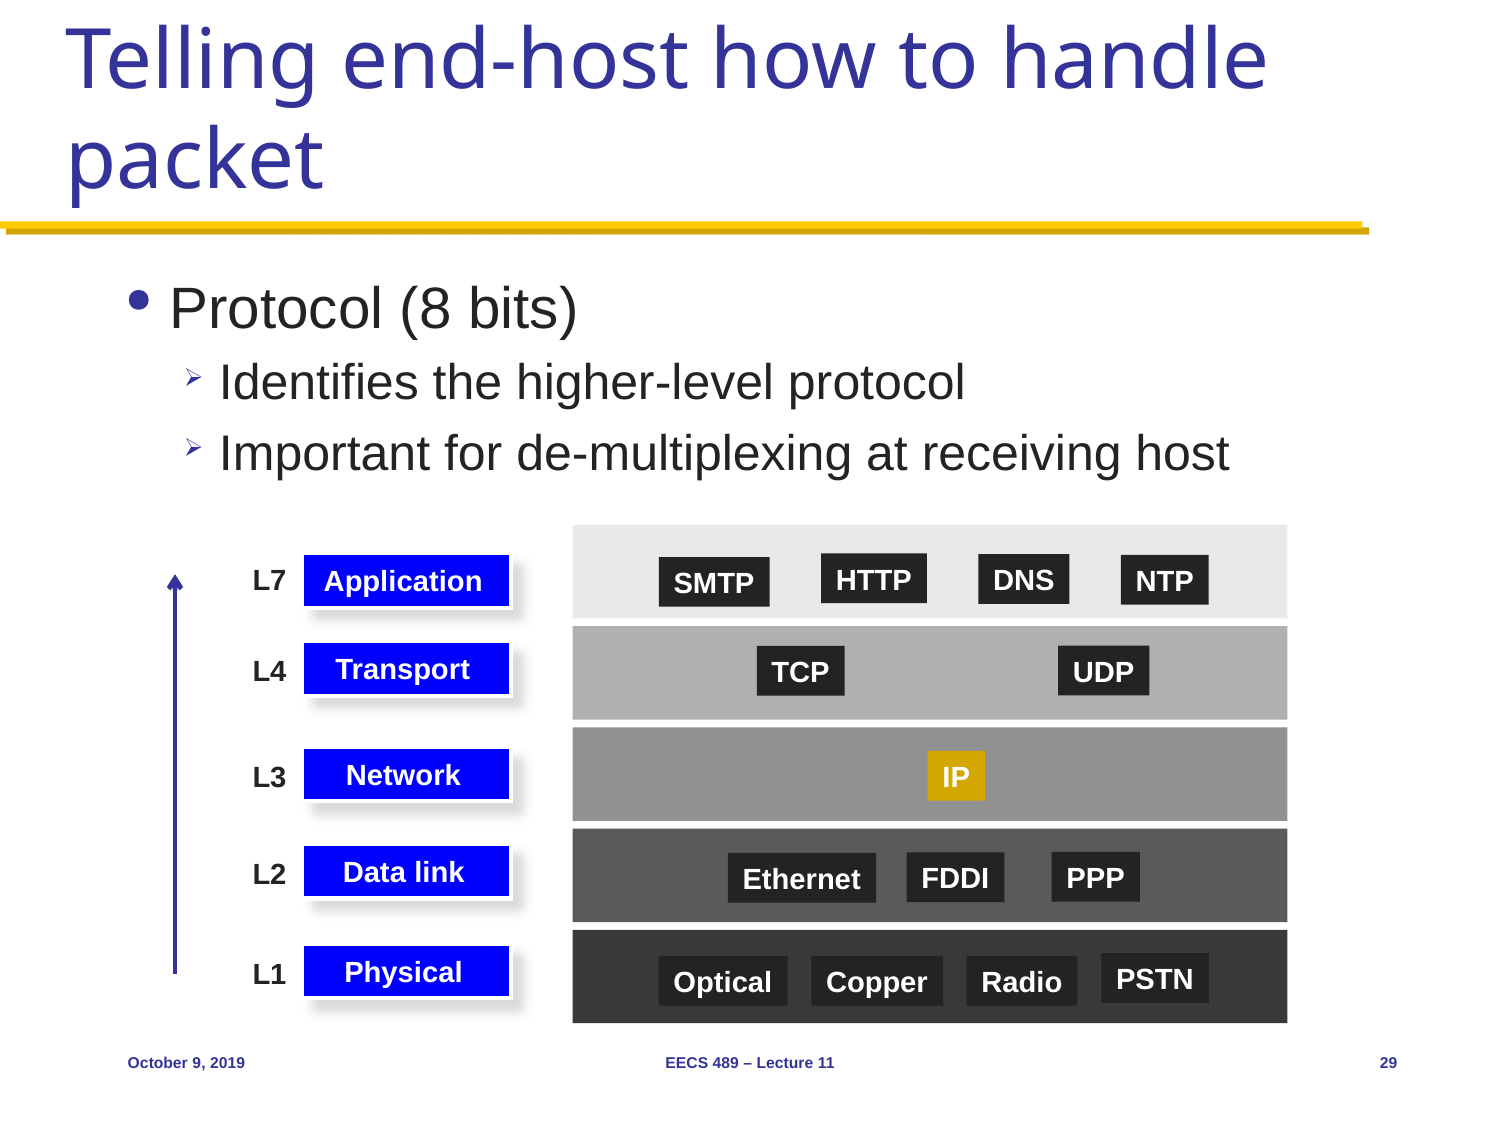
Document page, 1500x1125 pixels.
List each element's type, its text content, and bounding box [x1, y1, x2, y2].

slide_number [112, 1024, 426, 1101]
footer EECS 489 – Lecture 11 [512, 1032, 988, 1101]
list Protocol (8 bits) Identifies the higher-level protocol Important for de-multiplexing at receiving host [112, 262, 1413, 988]
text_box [237, 524, 1288, 1024]
title Telling end-host how to handle packet [49, 24, 1451, 213]
slide_number 29 [1312, 1024, 1413, 1101]
